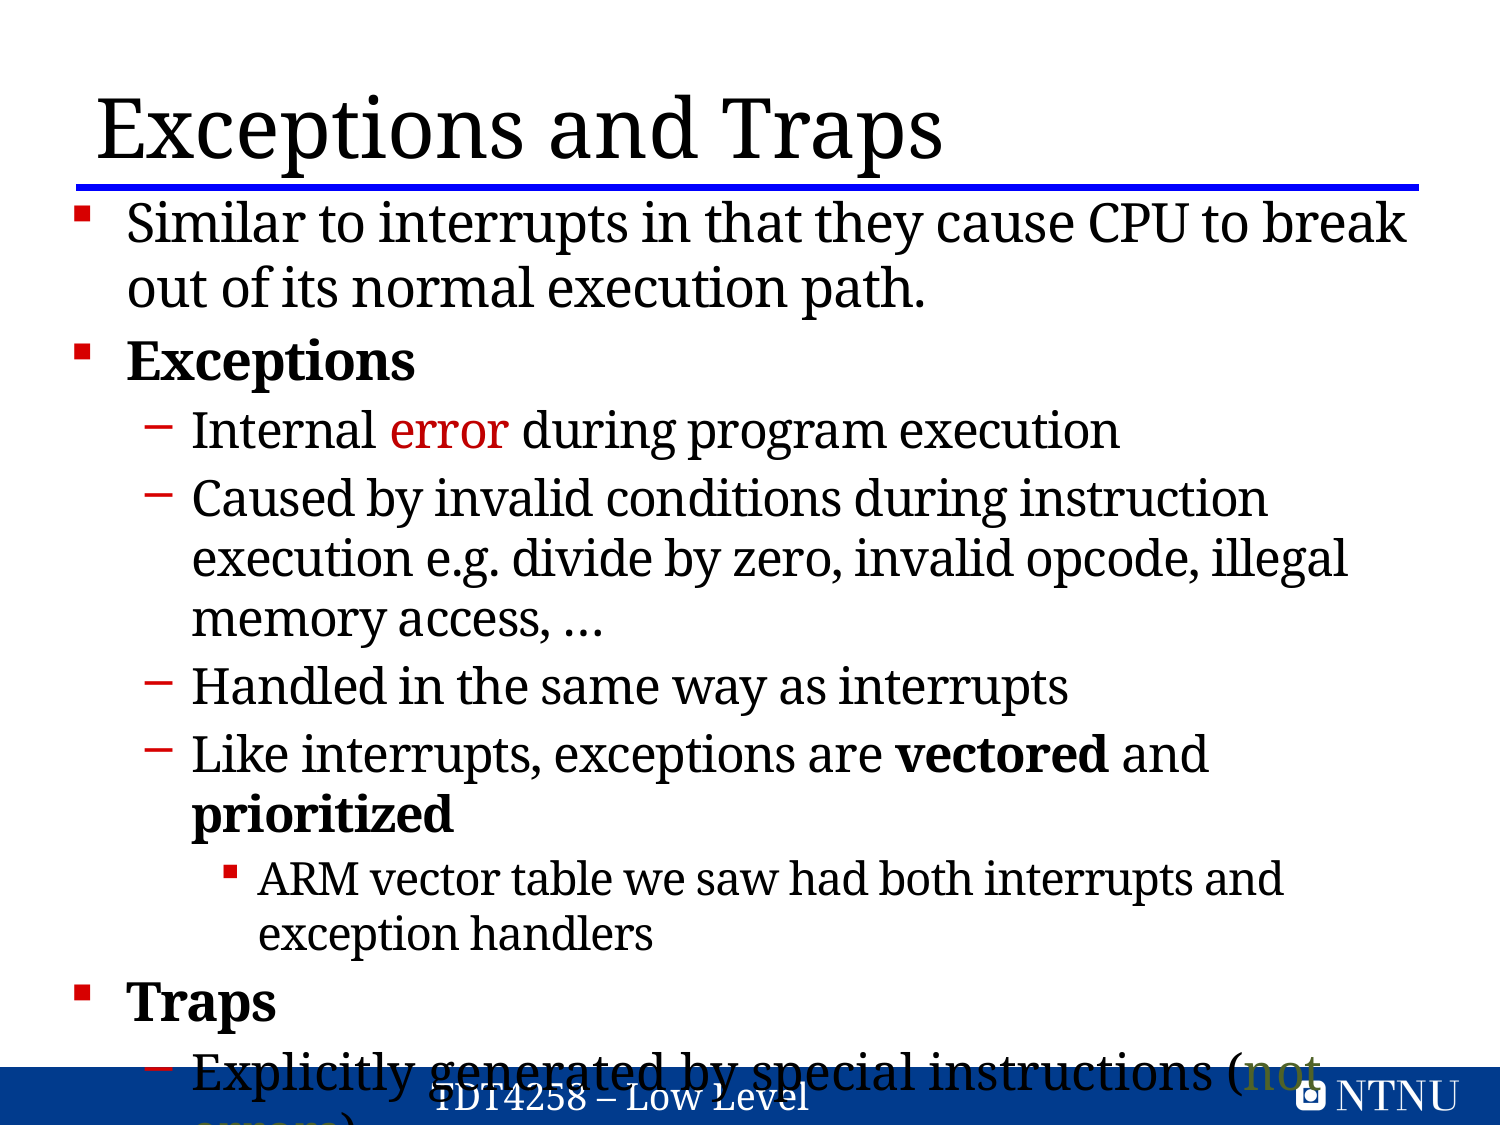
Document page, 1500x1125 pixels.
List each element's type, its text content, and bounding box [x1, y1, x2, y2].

picture [0, 1067, 1500, 1125]
text_box Exceptions and Traps [75, 33, 1463, 217]
text_box Similar to interrupts in that they cause CPU to break out of its normal execution path. Exceptions Internal error during program execution Caused by invalid conditions during instruction execution e.g. divide by zero, invalid opcode, illegal memory access, … Handled in the same way as interrupts Like interrupts, exceptions are vectored and prioritized ARM vector table we saw had both interrupts and exception handlers Traps Explicitly generated by special instructions (not errors) Used to request operating system services SWI instruction generates traps in ARM ISA [54, 180, 1482, 1012]
